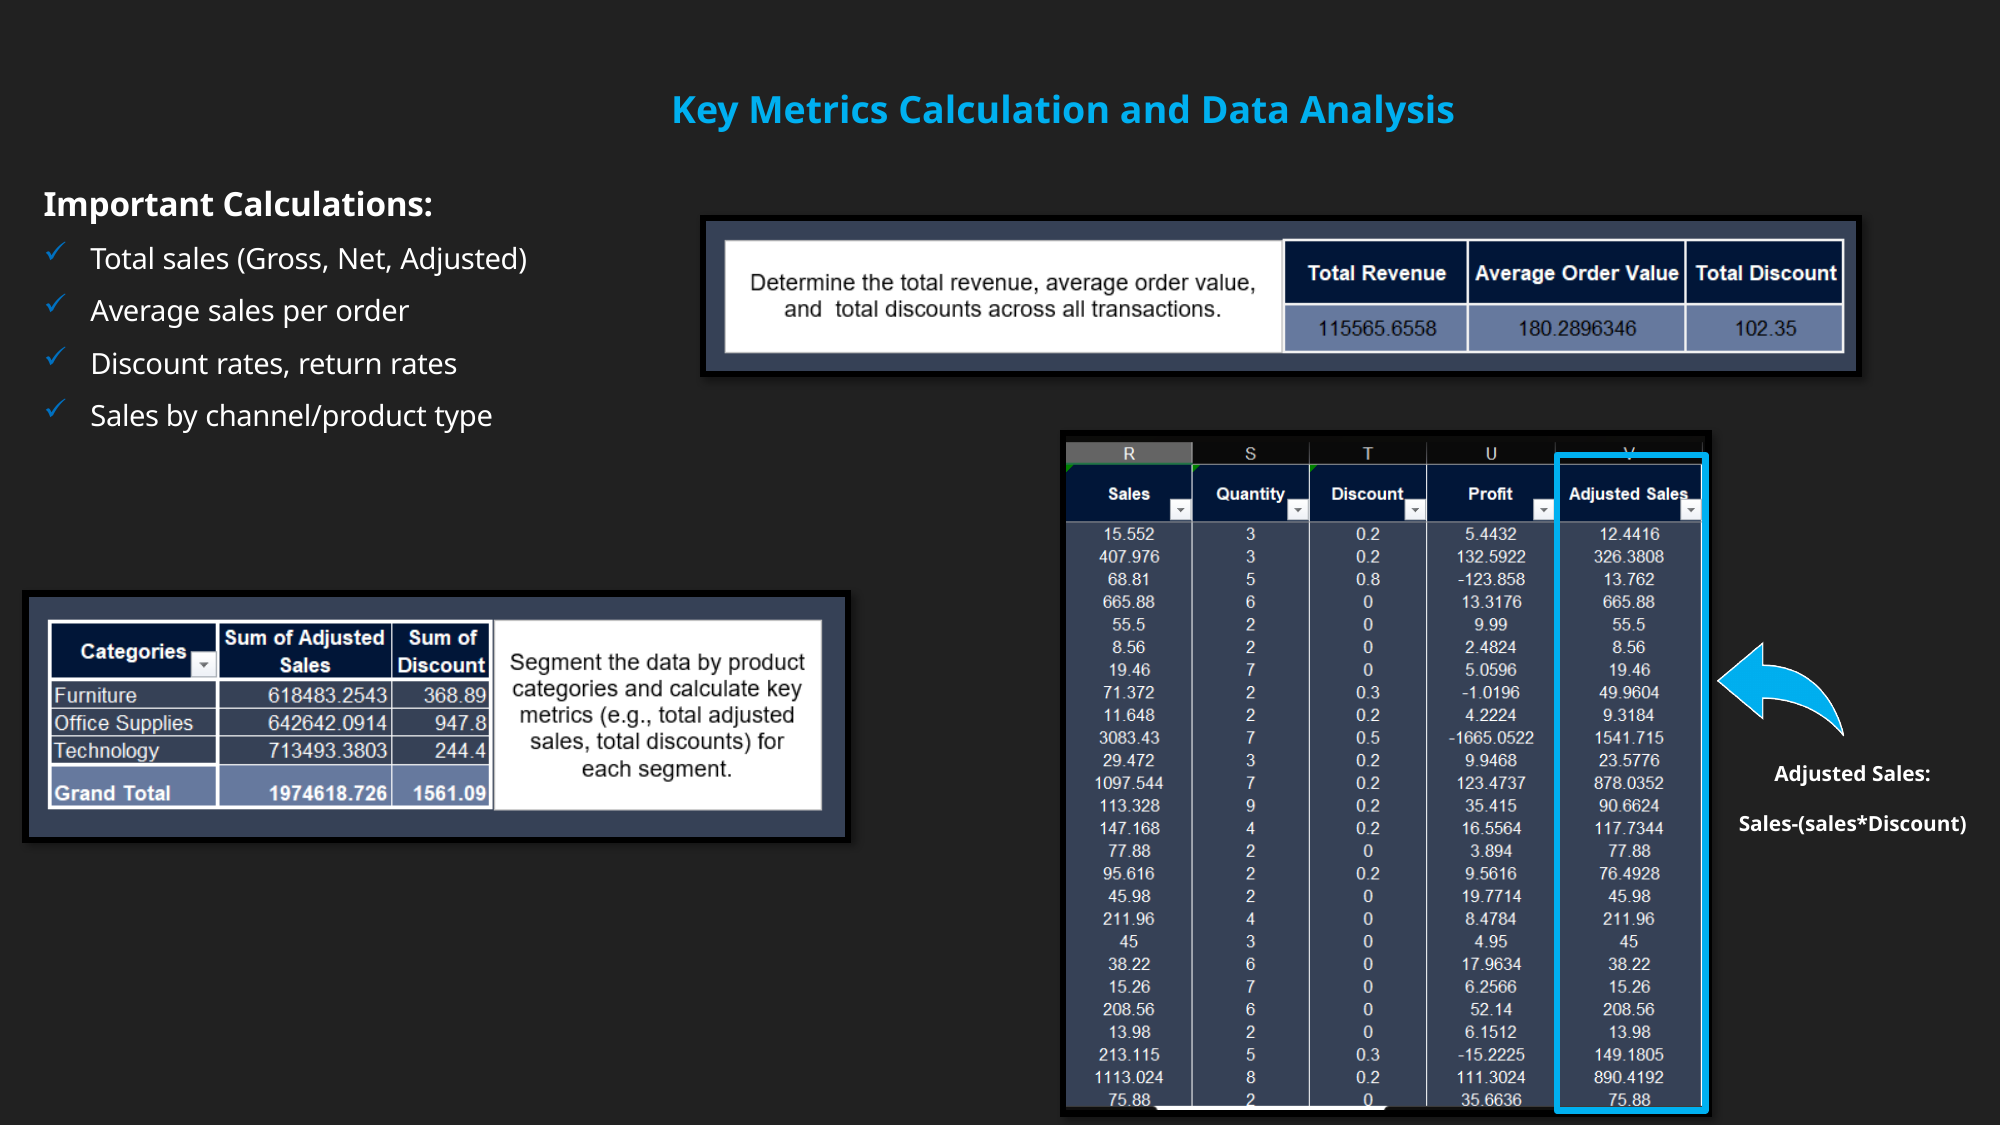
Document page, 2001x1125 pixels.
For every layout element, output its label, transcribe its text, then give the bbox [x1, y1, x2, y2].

picture [1065, 436, 1706, 1111]
text_box Important Calculations: Total sales (Gross, Net, Adjusted) Average sales per order Discount rates, return rates Sales by channel/product type [28, 155, 1897, 440]
picture [28, 596, 846, 837]
picture [1710, 613, 1856, 764]
picture [705, 220, 1857, 372]
picture [1561, 459, 1701, 1106]
text_box Adjusted Sales: Sales-(sales*Discount) [1706, 728, 2000, 844]
text_box Key Metrics Calculation and Data Analysis [656, 79, 1477, 139]
